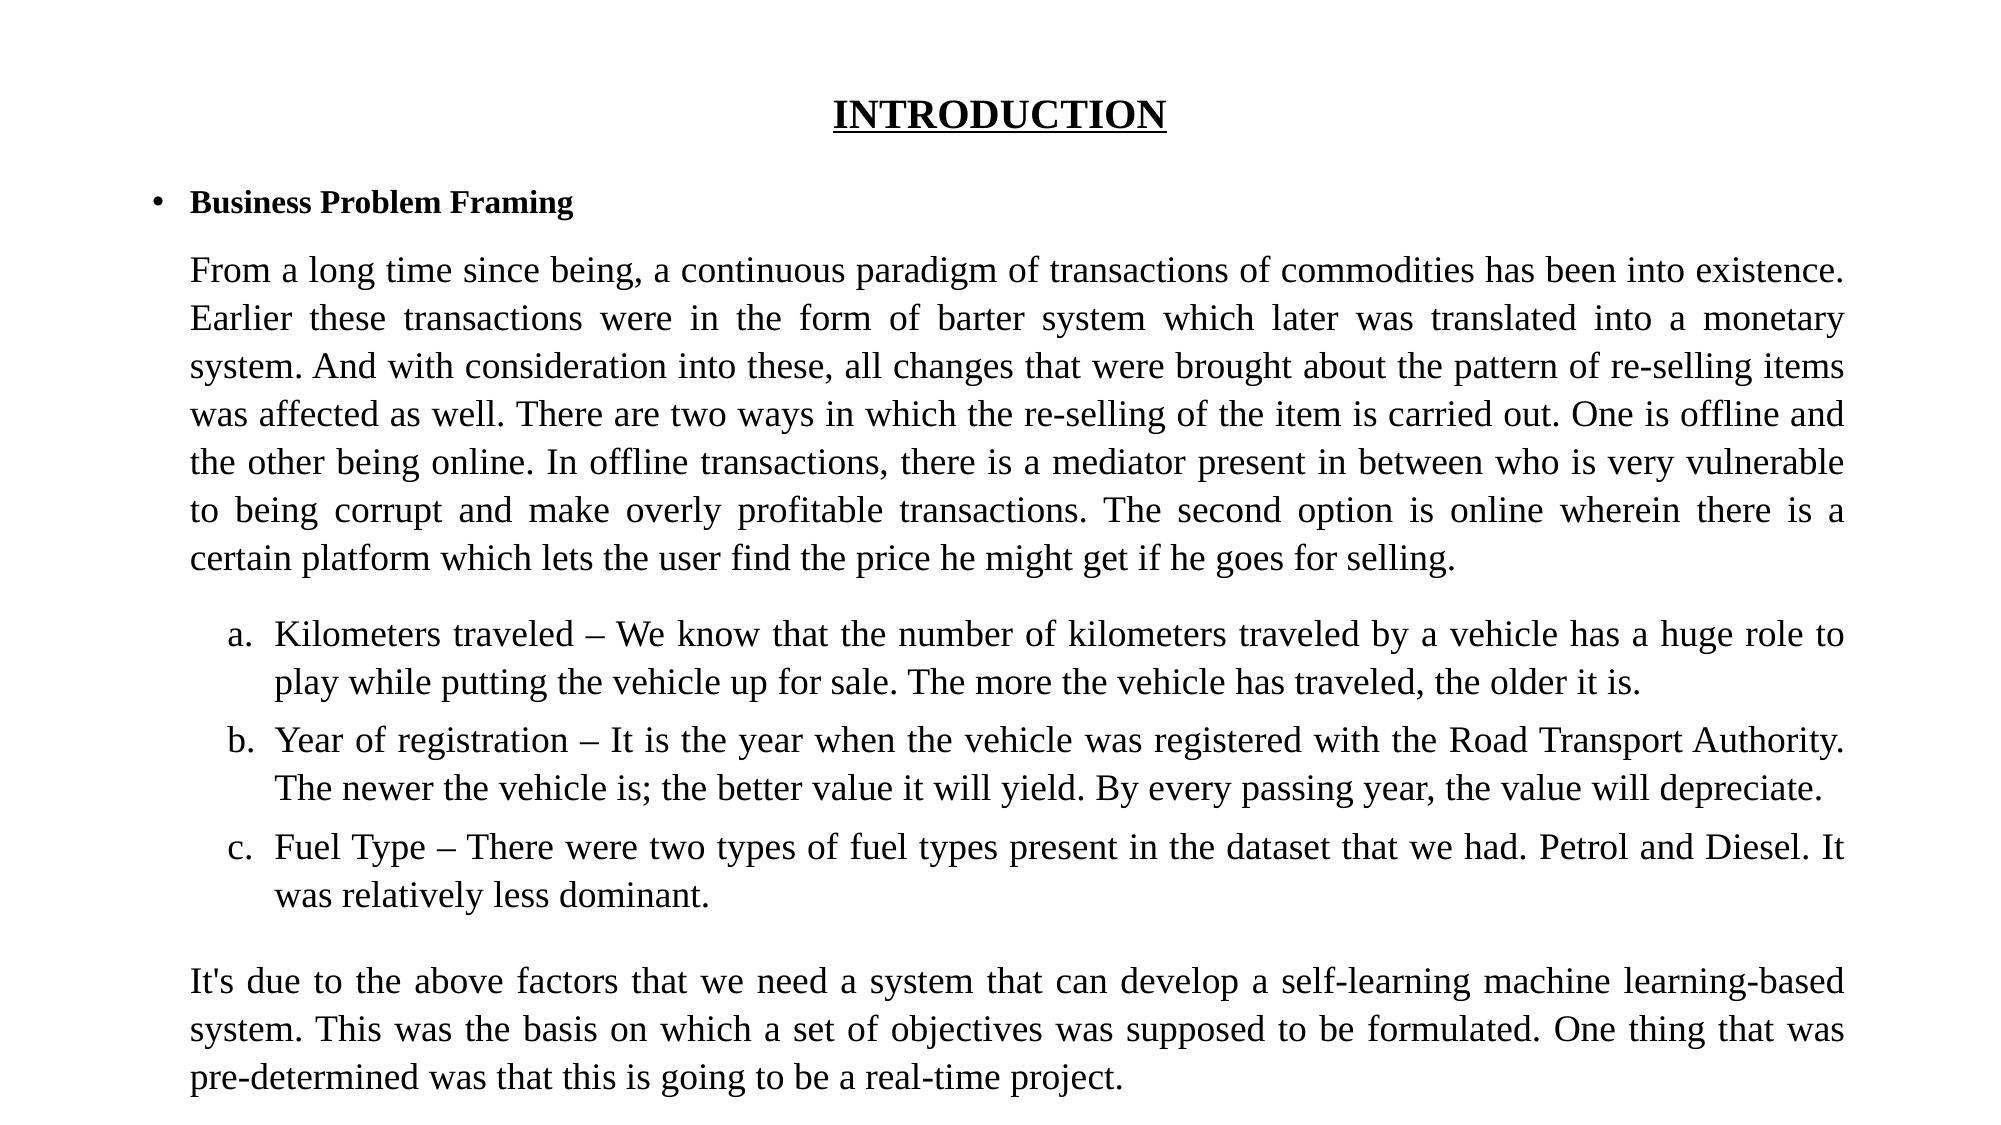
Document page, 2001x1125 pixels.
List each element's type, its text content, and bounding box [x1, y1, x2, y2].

title INTRODUCTION [137, 59, 1863, 170]
list Business Problem Framing From a long time since being, a continuous paradigm of transactions of commodities has been into existence. Earlier these transactions were in the form of barter system which later was translated into a monetary system. And with consideration into these, all changes that were brought about the pattern of re-selling items was affected as well. There are two ways in which the re-selling of the item is carried out. One is offline and the other being online. In offline transactions, there is a mediator present in between who is very vulnerable to being corrupt and make overly profitable transactions. The second option is online wherein there is a certain platform which lets the user find the price he might get if he goes for selling. Kilometers traveled – We know that the number of kilometers traveled by a vehicle has a huge role to play while putting the vehicle up for sale. The more the vehicle has traveled, the older it is. Year of registration – It is the year when the vehicle was registered with the Road Transport Authority. The newer the vehicle is; the better value it will yield. By every passing year, the value will depreciate. Fuel Type – There were two types of fuel types present in the dataset that we had. Petrol and Diesel. It was relatively less dominant. It's due to the above factors that we need a system that can develop a self-learning machine learning-based system. This was the basis on which a set of objectives was supposed to be formulated. One thing that was pre-determined was that this is going to be a real-time project. [137, 170, 1863, 965]
